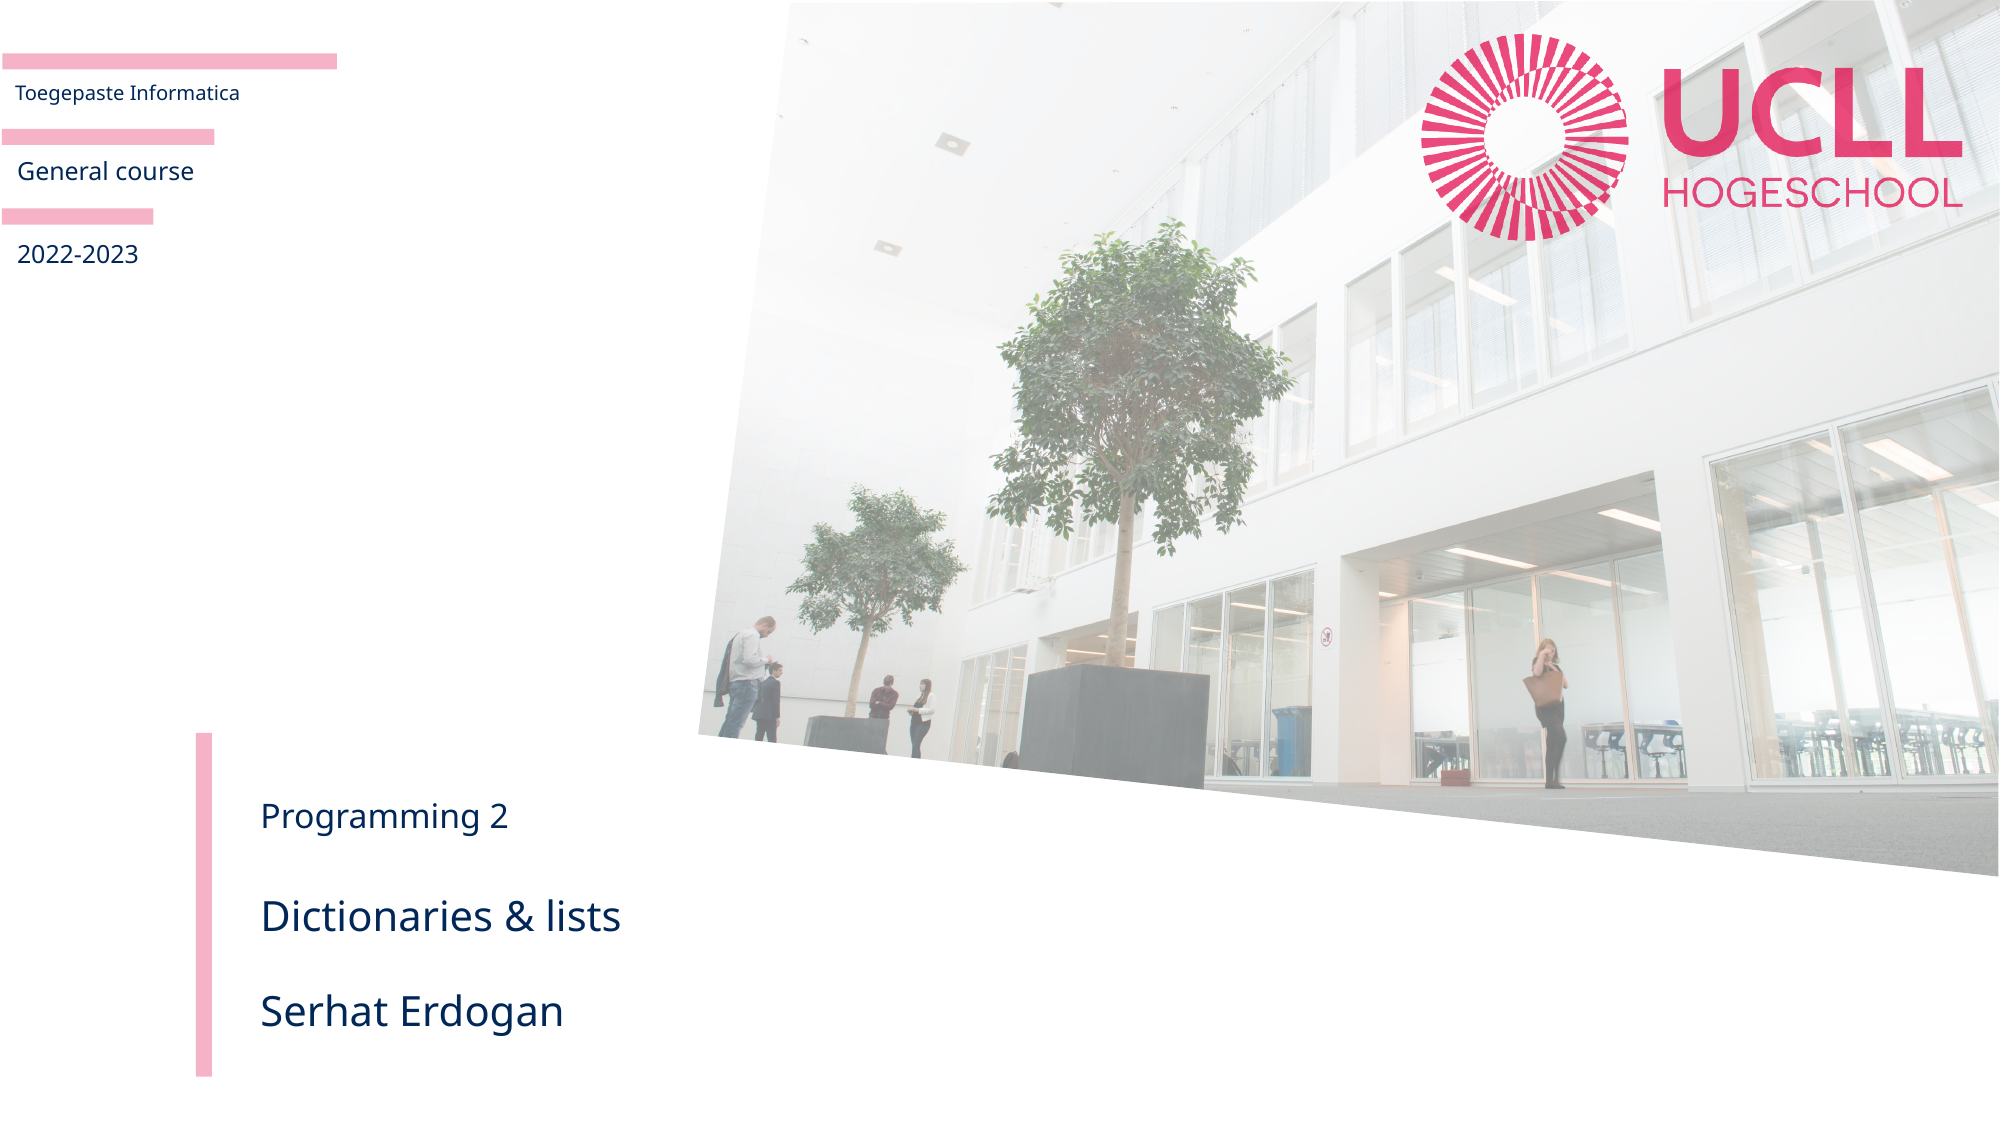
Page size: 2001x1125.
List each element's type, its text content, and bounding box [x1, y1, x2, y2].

text_box Output: Barca Madrid [1421, 33, 1963, 241]
list 2022-2023 [2, 234, 272, 285]
list Serhat Erdogan [245, 983, 1000, 1059]
list Programming 2 [245, 791, 550, 867]
list Dictionaries & lists [245, 887, 1000, 964]
list General course [2, 151, 272, 202]
